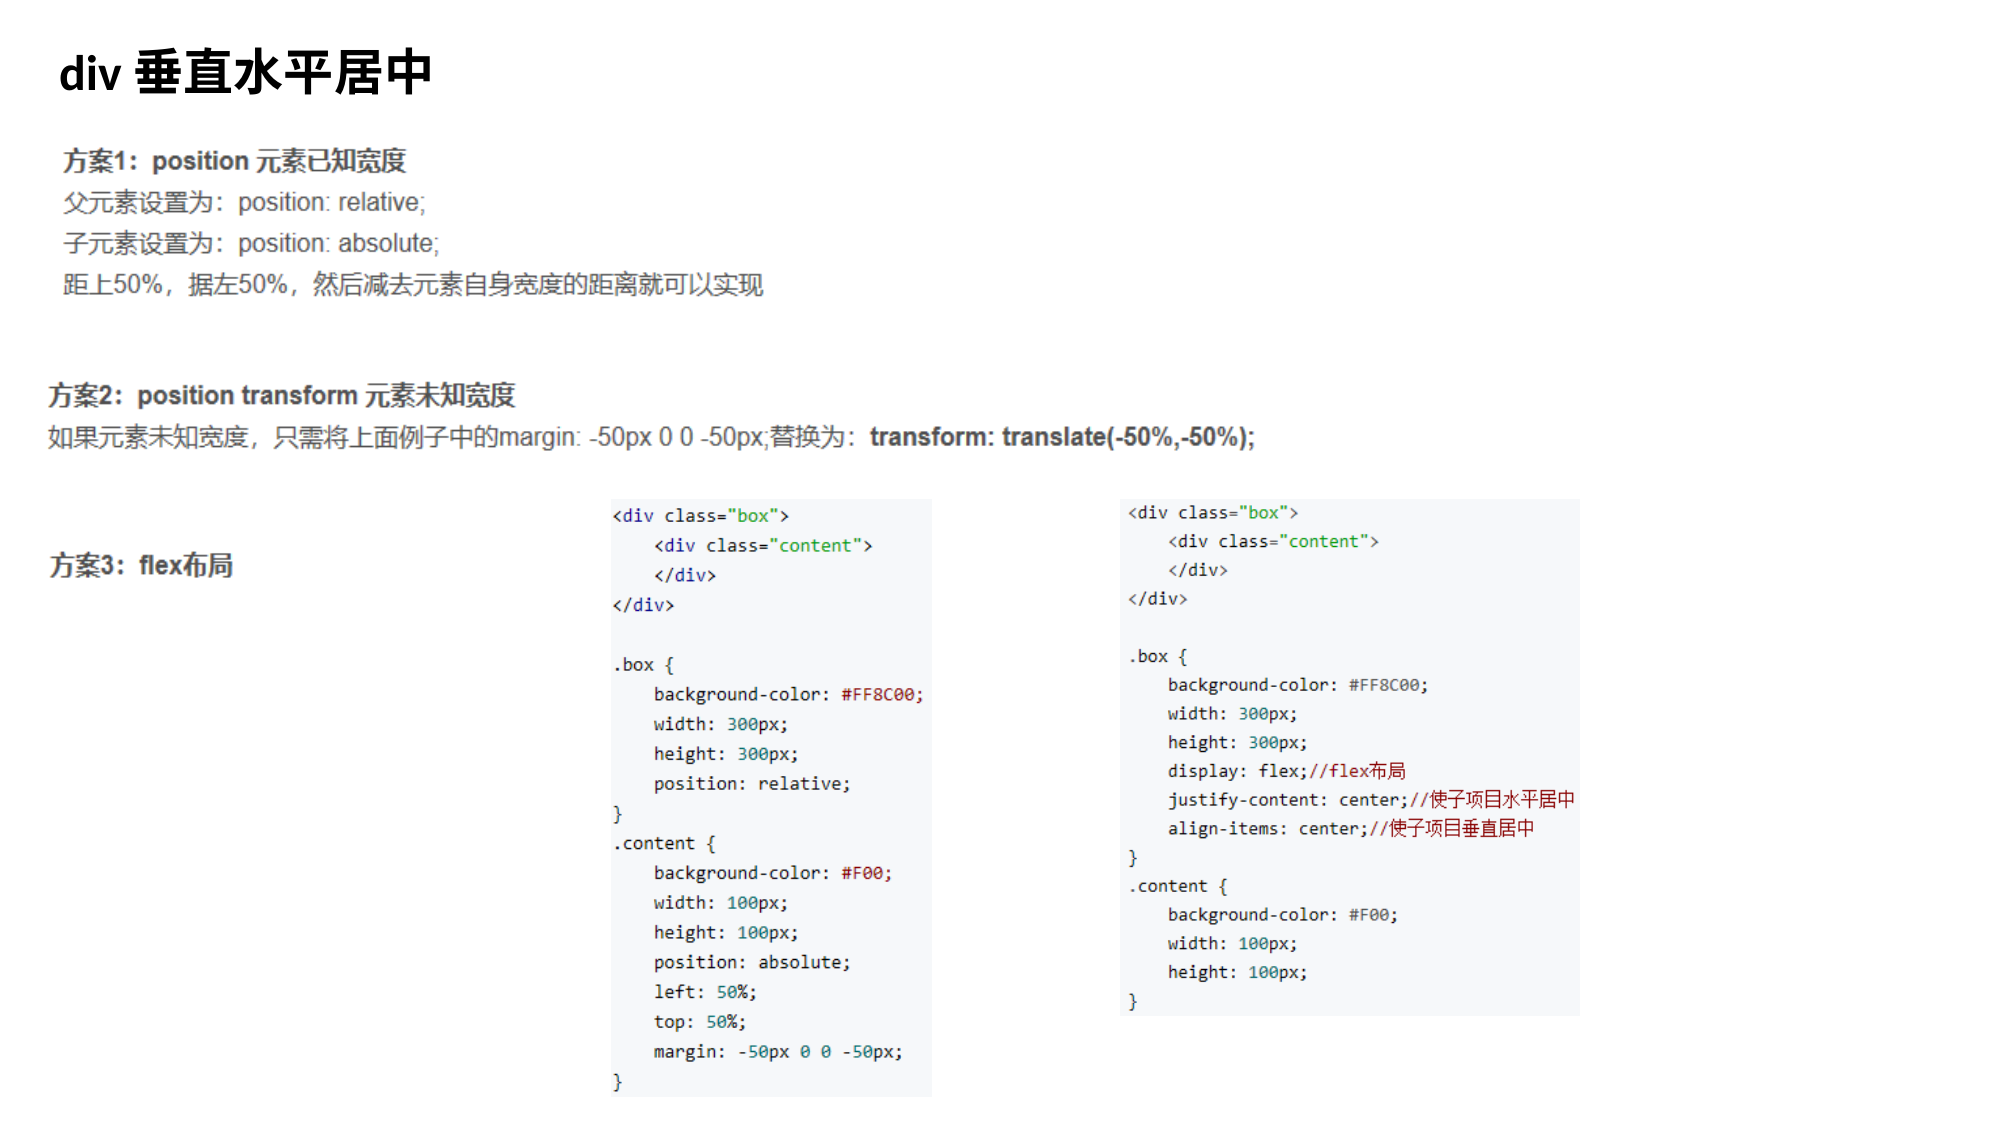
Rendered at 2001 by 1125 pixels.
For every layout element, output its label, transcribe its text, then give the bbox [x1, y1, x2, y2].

text_box div垂直水平居中 [44, 33, 817, 108]
picture [62, 140, 774, 309]
picture [611, 499, 932, 1097]
picture [1120, 499, 1580, 1016]
picture [44, 371, 1259, 454]
picture [44, 539, 242, 586]
